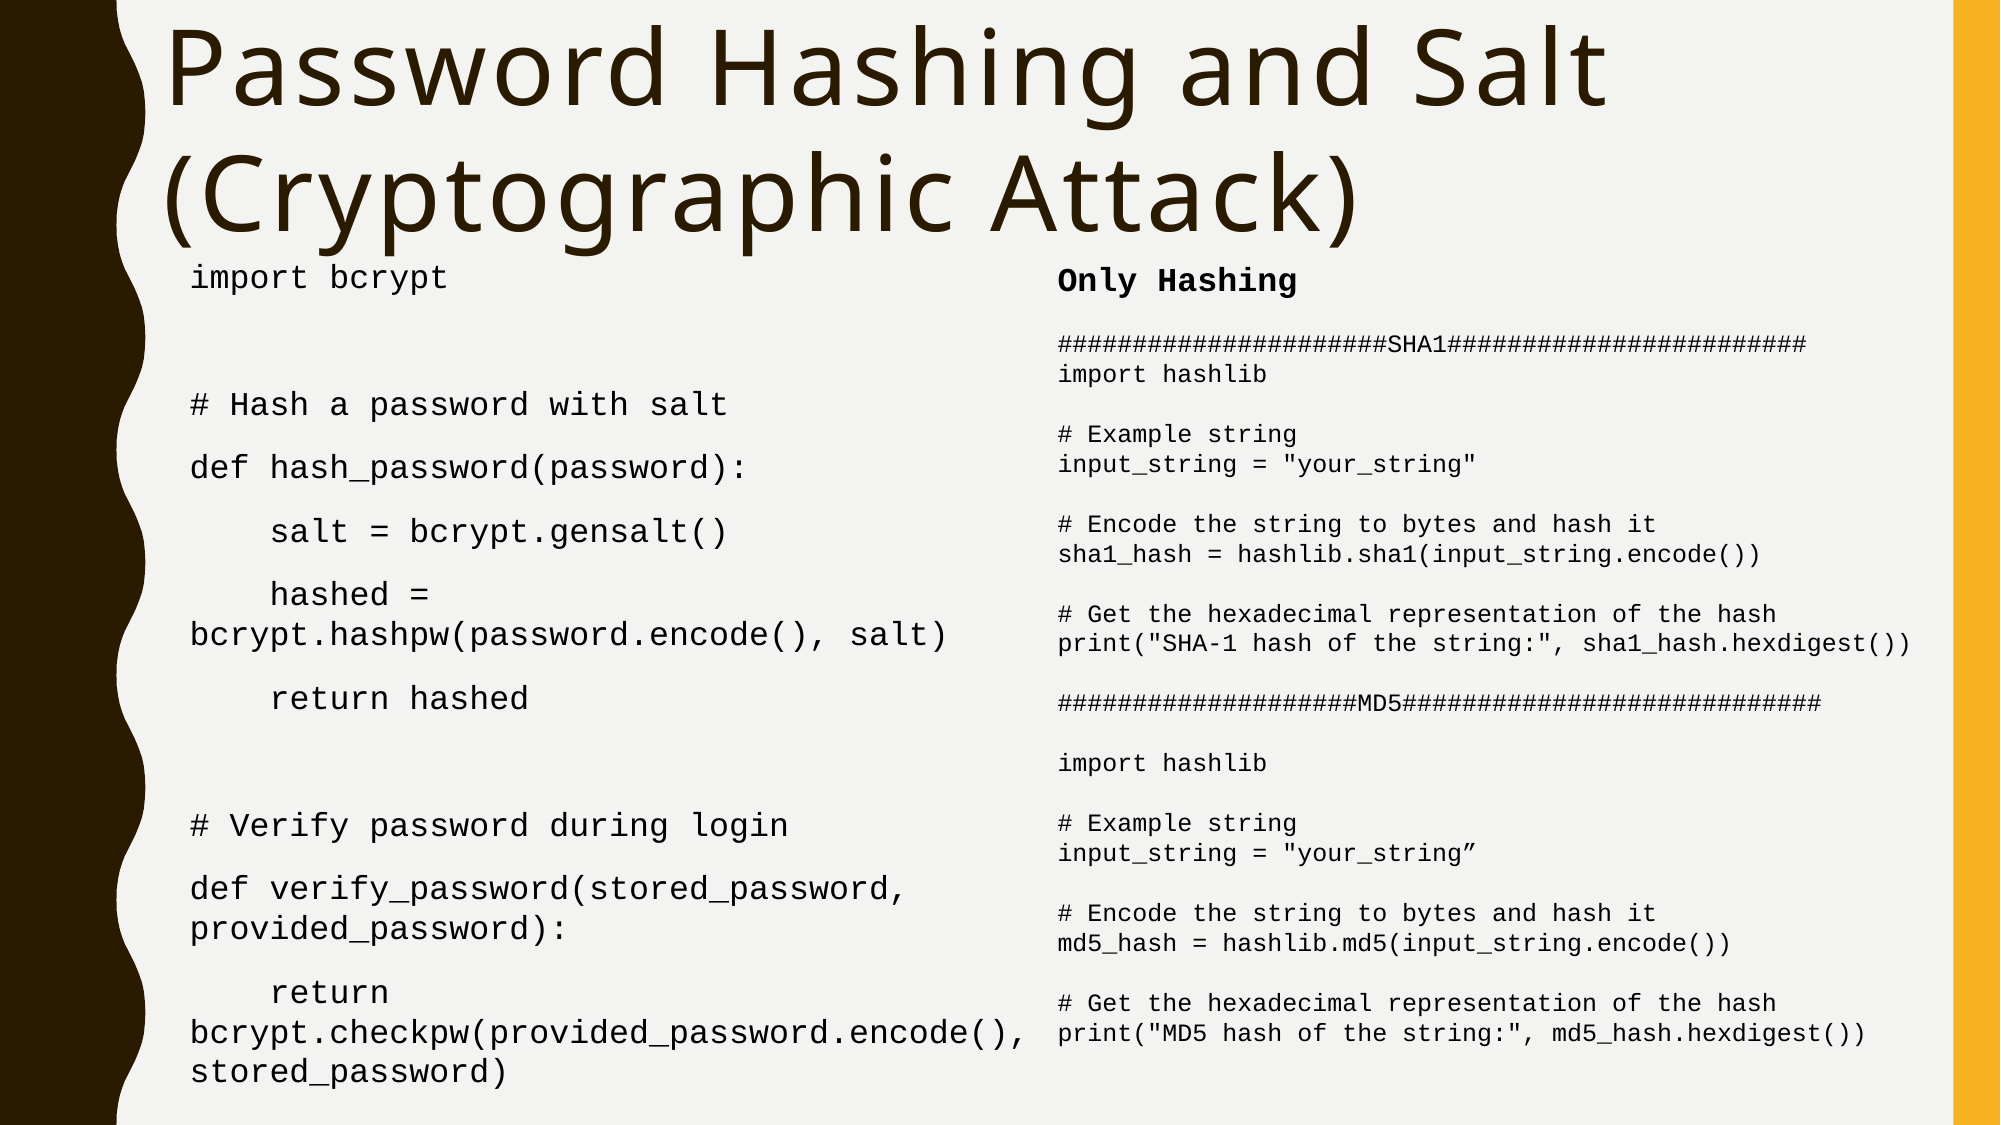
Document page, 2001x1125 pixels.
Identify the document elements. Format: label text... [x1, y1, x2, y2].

list Only Hashing ######################SHA1######################## import hashlib # Example string input_string = "your_string" # Encode the string to bytes and hash it sha1_hash = hashlib.sha1(input_string.encode()) # Get the hexadecimal representation of the hash print("SHA-1 hash of the string:", sha1_hash.hexdigest()) ####################MD5############################ import hashlib # Example string input_string = "your_string” # Encode the string to bytes and hash it md5_hash = hashlib.md5(input_string.encode()) # Get the hexadecimal representation of the hash print("MD5 hash of the string:", md5_hash.hexdigest()) [1057, 257, 2000, 1116]
list import bcrypt # Hash a password with salt def hash_password(password): salt = bcrypt.gensalt() hashed = bcrypt.hashpw(password.encode(), salt) return hashed # Verify password during login def verify_password(stored_password, provided_password): return bcrypt.checkpw(provided_password.encode(), stored_password) [187, 255, 1058, 1125]
title Password Hashing and Salt (Cryptographic Attack) [161, 0, 1899, 253]
